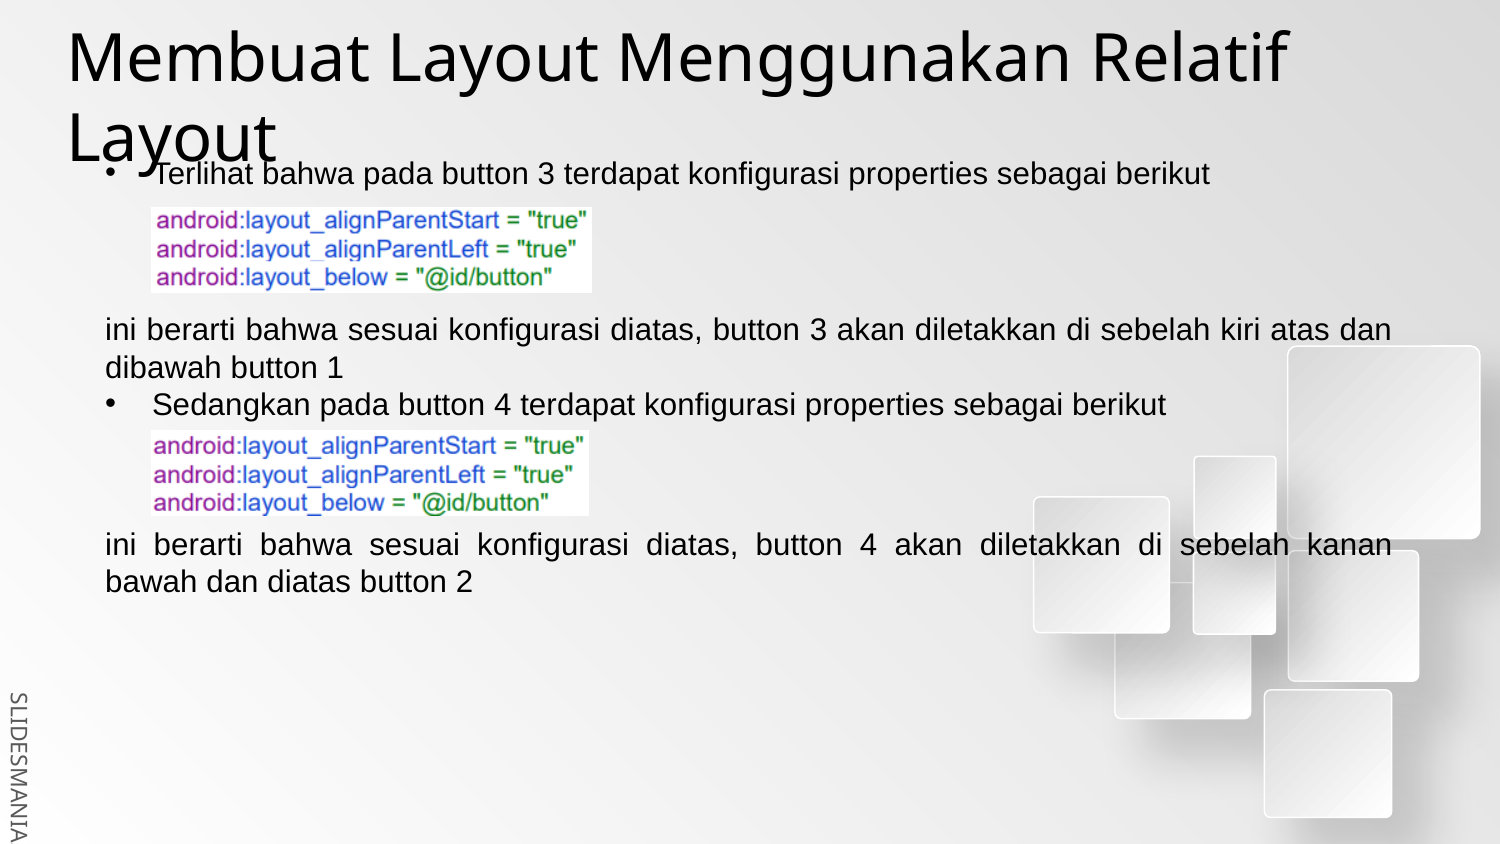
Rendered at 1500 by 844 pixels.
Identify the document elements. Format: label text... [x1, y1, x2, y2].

text_box Terlihat bahwa pada button 3 terdapat konfigurasi properties sebagai berikut [90, 145, 1410, 198]
text_box ini berarti bahwa sesuai konfigurasi diatas, button 4 akan diletakkan di sebelah kanan bawah dan diatas button 2 [90, 516, 1410, 607]
picture [150, 207, 592, 294]
text_box ini berarti bahwa sesuai konfigurasi diatas, button 3 akan diletakkan di sebelah kiri atas dan dibawah button 1 Sedangkan pada button 4 terdapat konfigurasi properties sebagai berikut [90, 302, 1410, 430]
title Membuat Layout Menggunakan Relatif Layout [51, 0, 1449, 94]
picture [150, 430, 589, 517]
